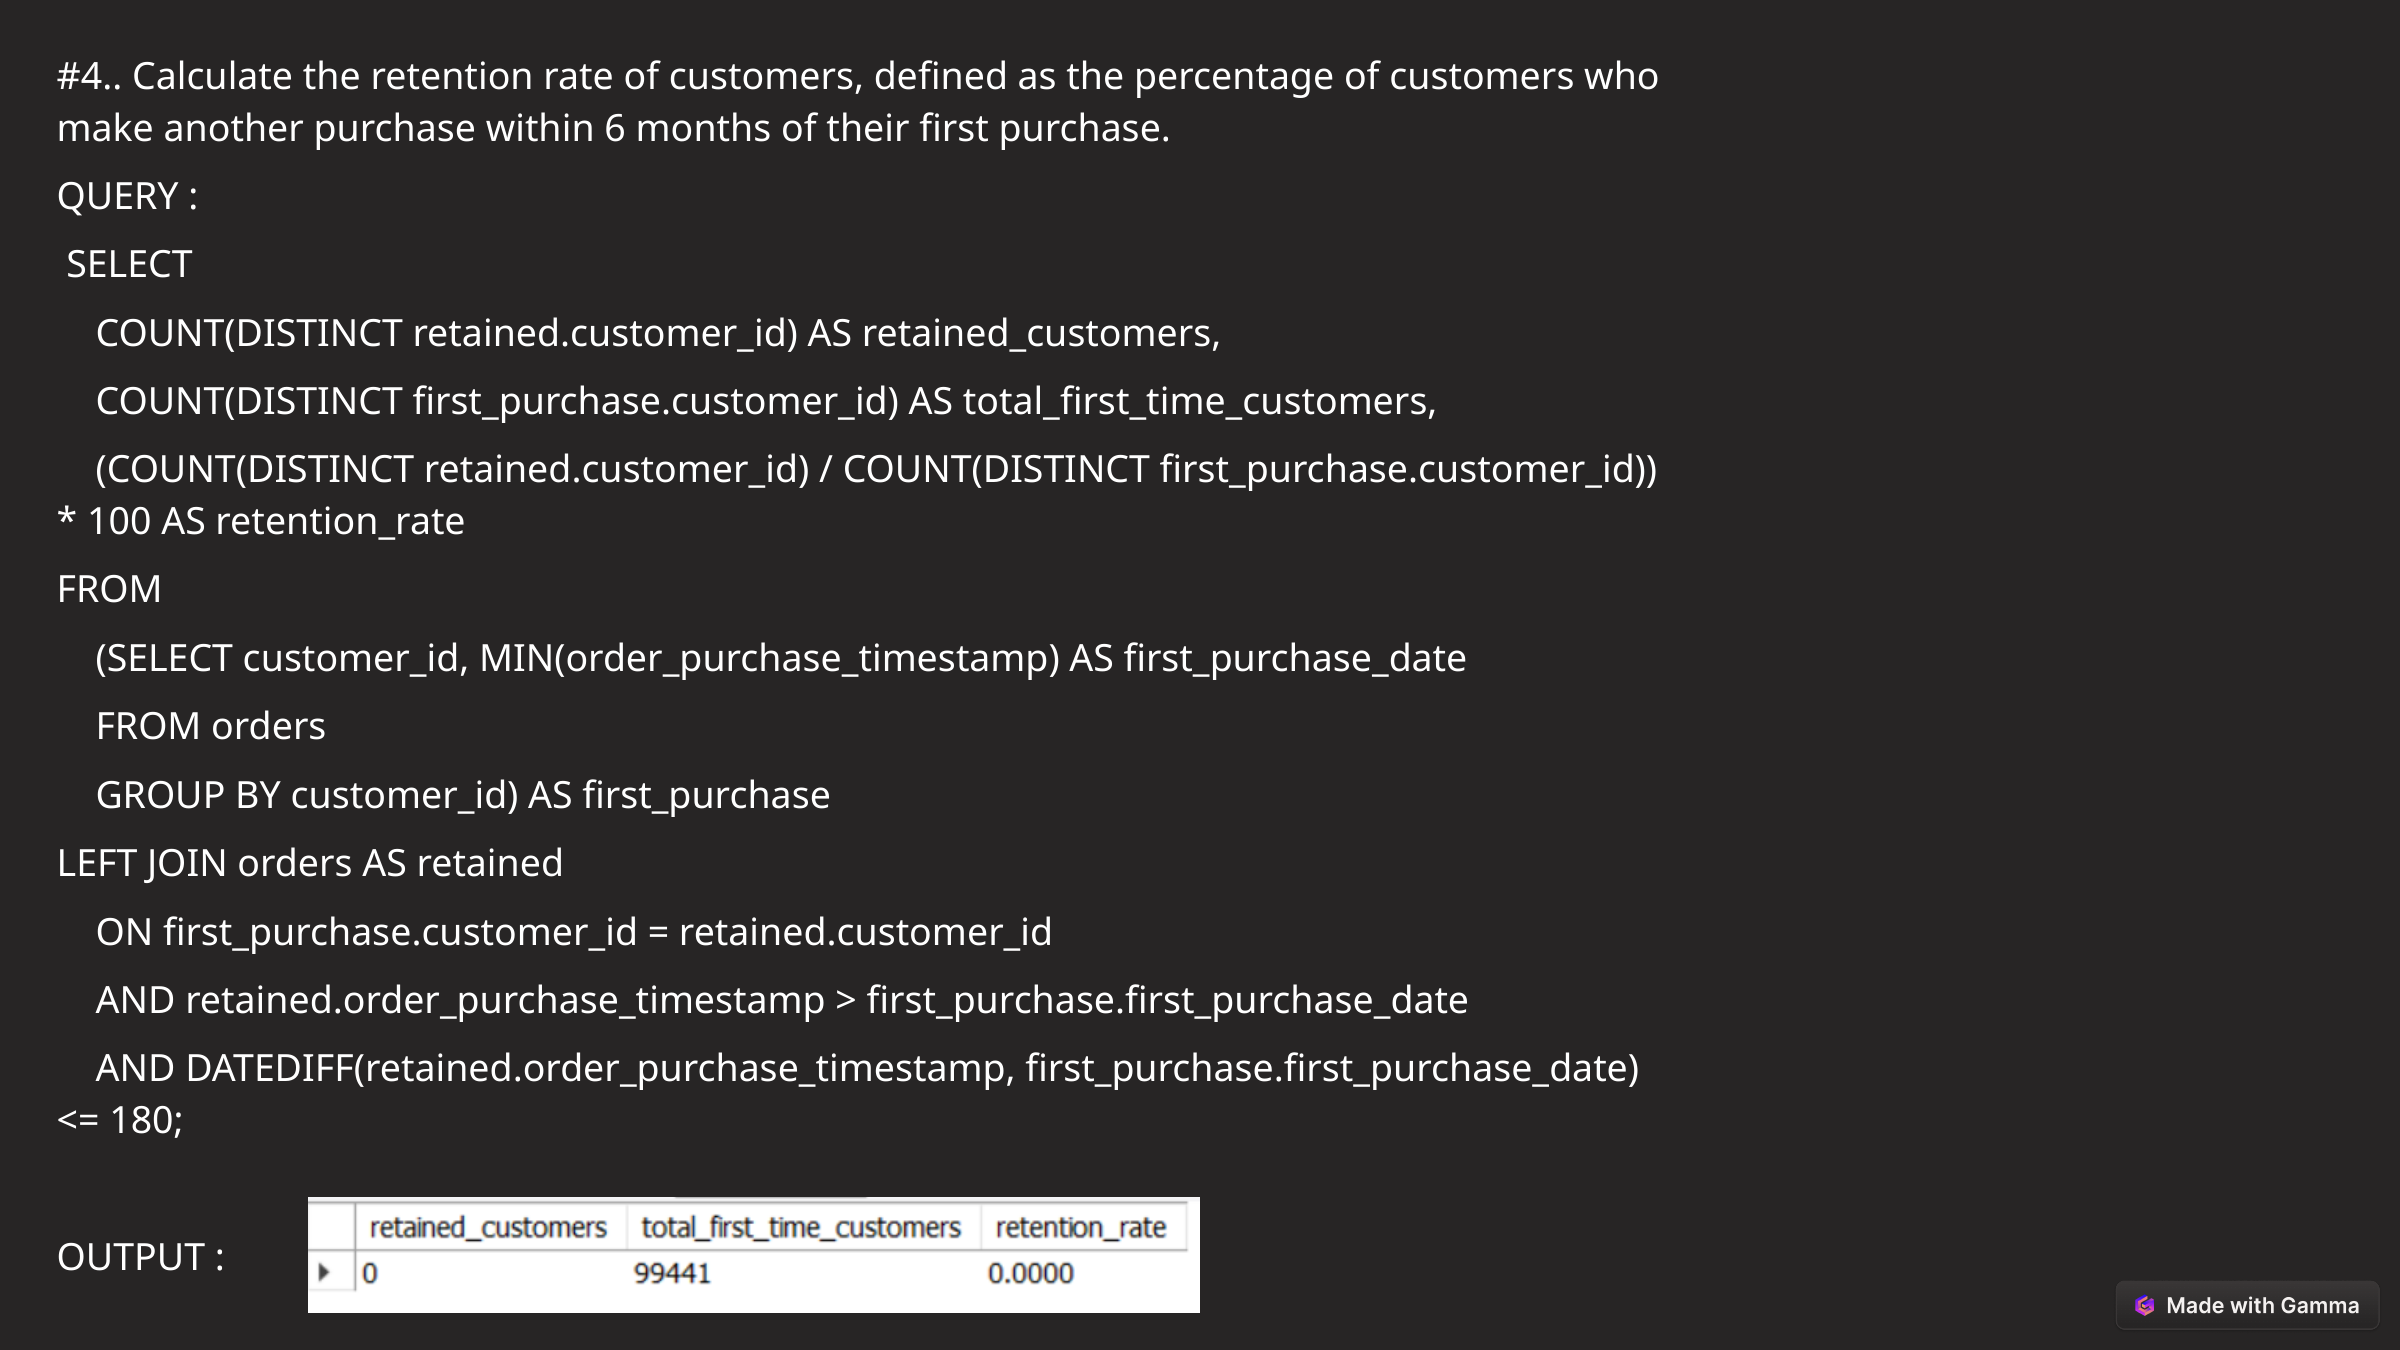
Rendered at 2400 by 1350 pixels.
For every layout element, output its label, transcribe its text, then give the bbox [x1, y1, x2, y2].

picture [308, 1197, 1200, 1313]
text_box #4.. Calculate the retention rate of customers, defined as the percentage of customers who make another purchase within 6 months of their first purchase. QUERY : SELECT COUNT(DISTINCT retained.customer_id) AS retained_customers, COUNT(DISTINCT first_purchase.customer_id) AS total_first_time_customers, (COUNT(DISTINCT retained.customer_id) / COUNT(DISTINCT first_purchase.customer_id)) * 100 AS retention_rate FROM (SELECT customer_id, MIN(order_purchase_timestamp) AS first_purchase_date FROM orders GROUP BY customer_id) AS first_purchase LEFT JOIN orders AS retained ON first_purchase.customer_id = retained.customer_id AND retained.order_purchase_timestamp > first_purchase.first_purchase_date AND DATEDIFF(retained.order_purchase_timestamp, first_purchase.first_purchase_date) <= 180; OUTPUT : [41, 37, 1696, 1286]
picture [2106, 1271, 2389, 1339]
